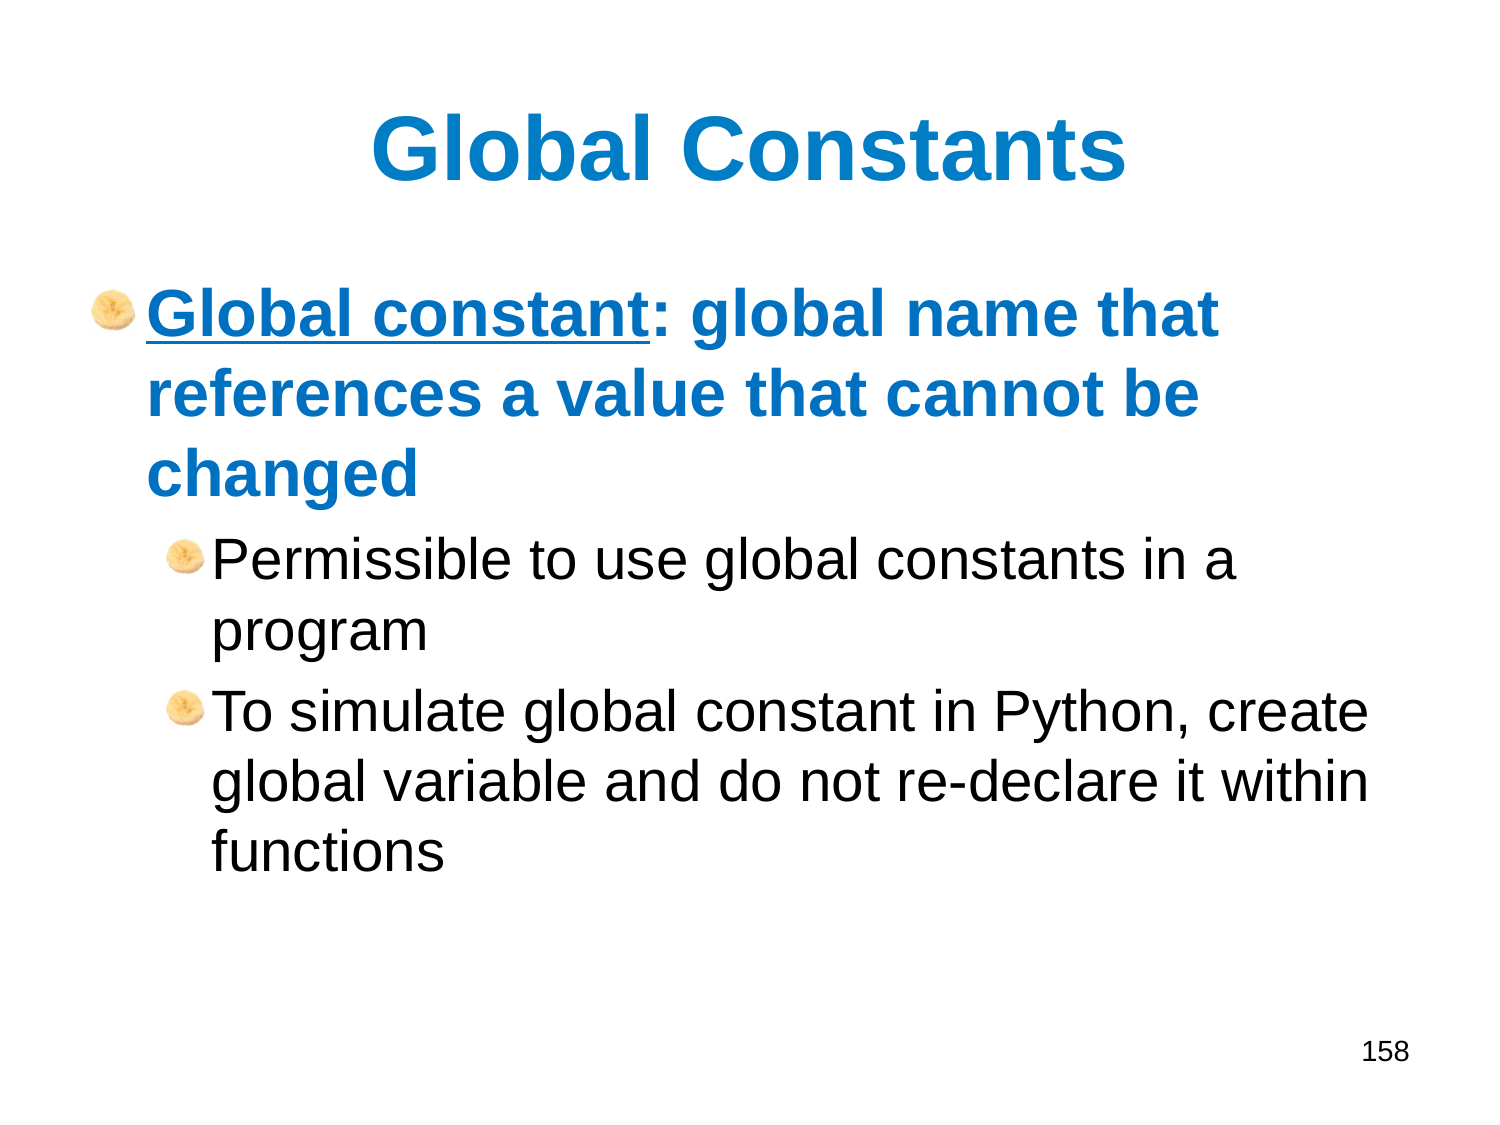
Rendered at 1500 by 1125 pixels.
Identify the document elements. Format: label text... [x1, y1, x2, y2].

title Global Constants [75, 50, 1425, 238]
picture [165, 687, 206, 729]
list Global constant: global name that references a value that cannot be changed Permissible to use global constants in a program To simulate global constant in Python, create global variable and do not re-declare it within functions [75, 262, 1425, 1005]
slide_number 158 [1074, 1024, 1426, 1103]
picture [90, 286, 137, 334]
picture [165, 536, 206, 577]
